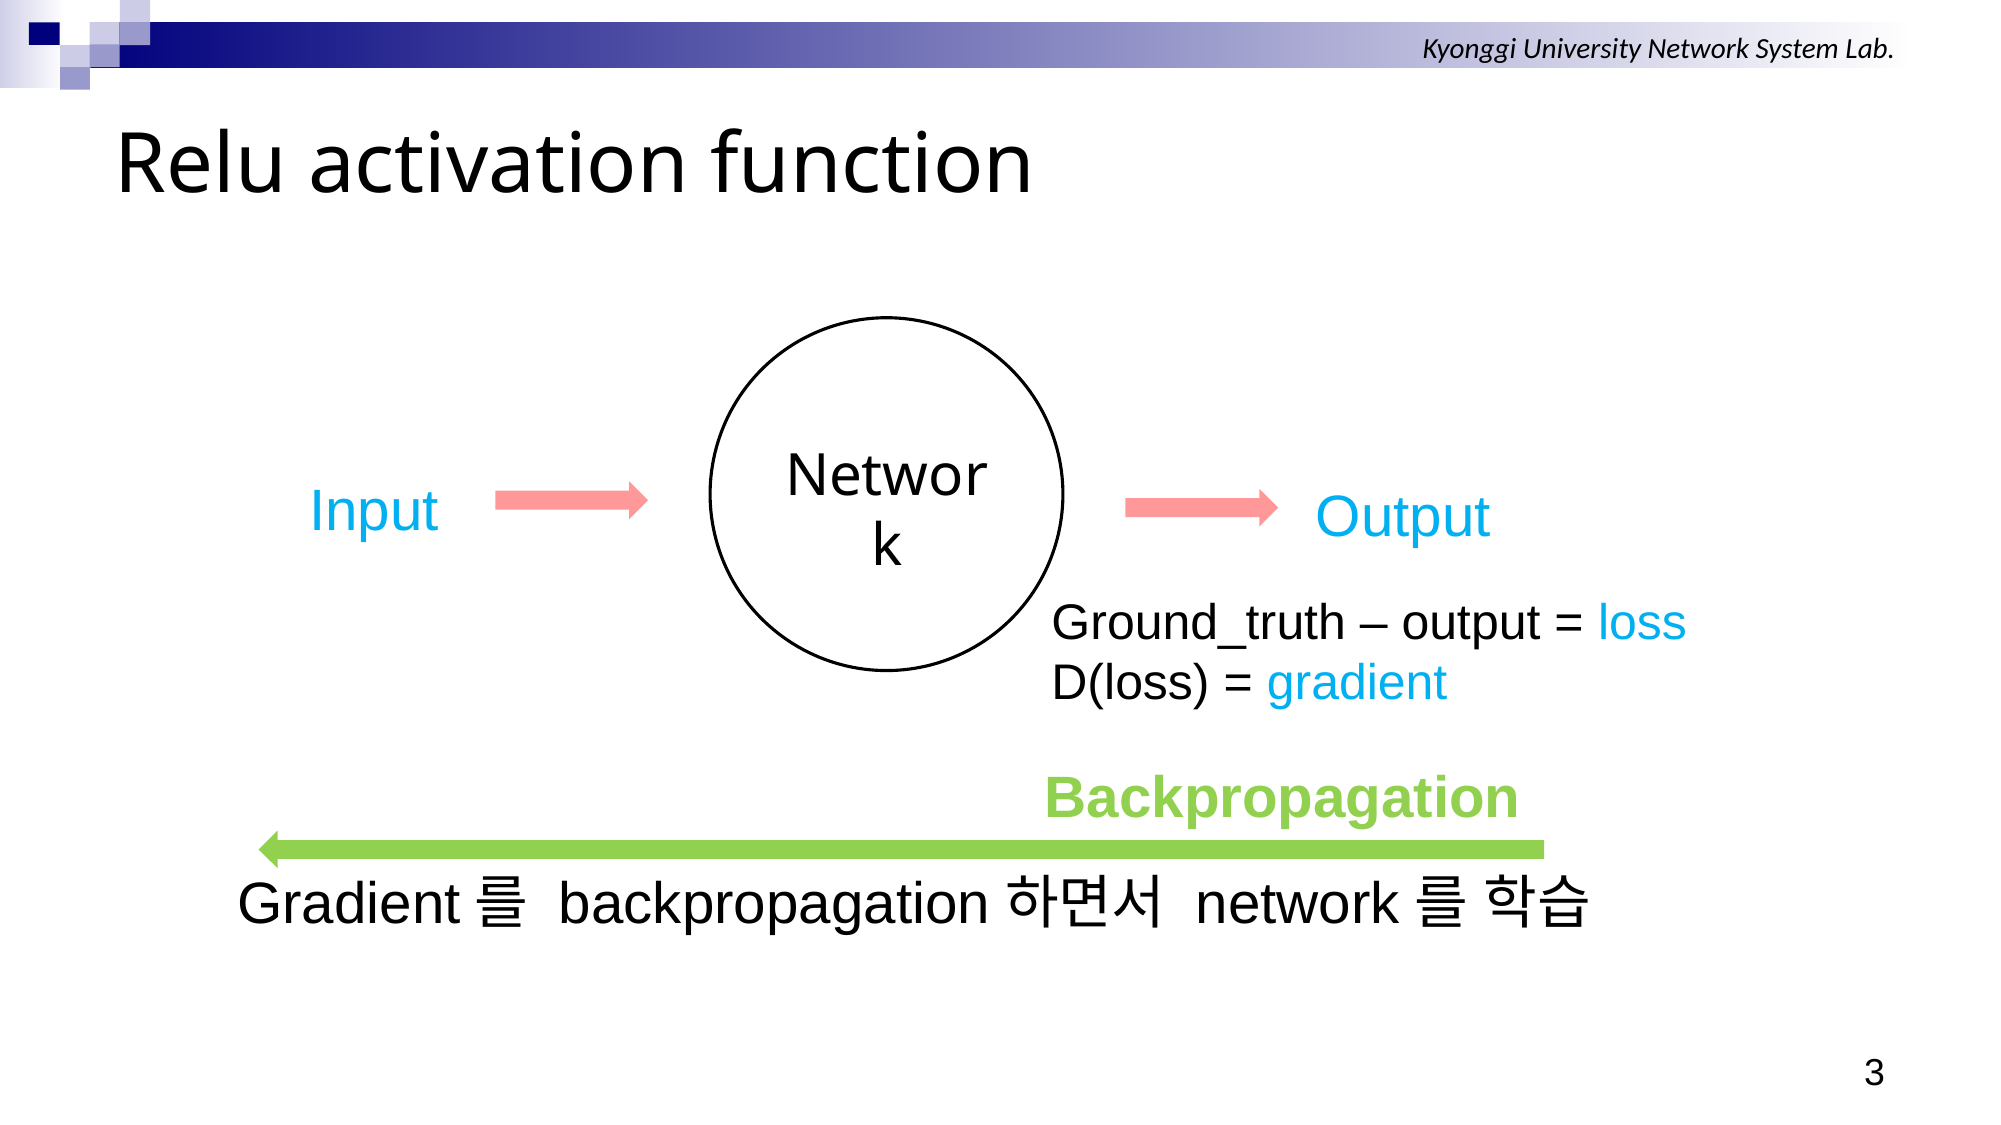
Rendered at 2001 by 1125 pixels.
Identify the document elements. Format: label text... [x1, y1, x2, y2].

text_box [1125, 488, 1279, 527]
text_box Ground_truth – output = loss D(loss) = gradient [1036, 582, 1734, 718]
text_box Backpropagation [1029, 751, 1611, 837]
text_box Input [294, 464, 472, 550]
text_box Output [1301, 471, 1516, 556]
text_box [495, 481, 649, 520]
slide_number 3 [1433, 1024, 1901, 1101]
title Relu activation function [99, 75, 1900, 244]
text_box Network [710, 317, 1063, 671]
text_box Gradient를 backpropagation하면서 network를 학습 [222, 858, 1606, 943]
text_box [258, 830, 1545, 858]
